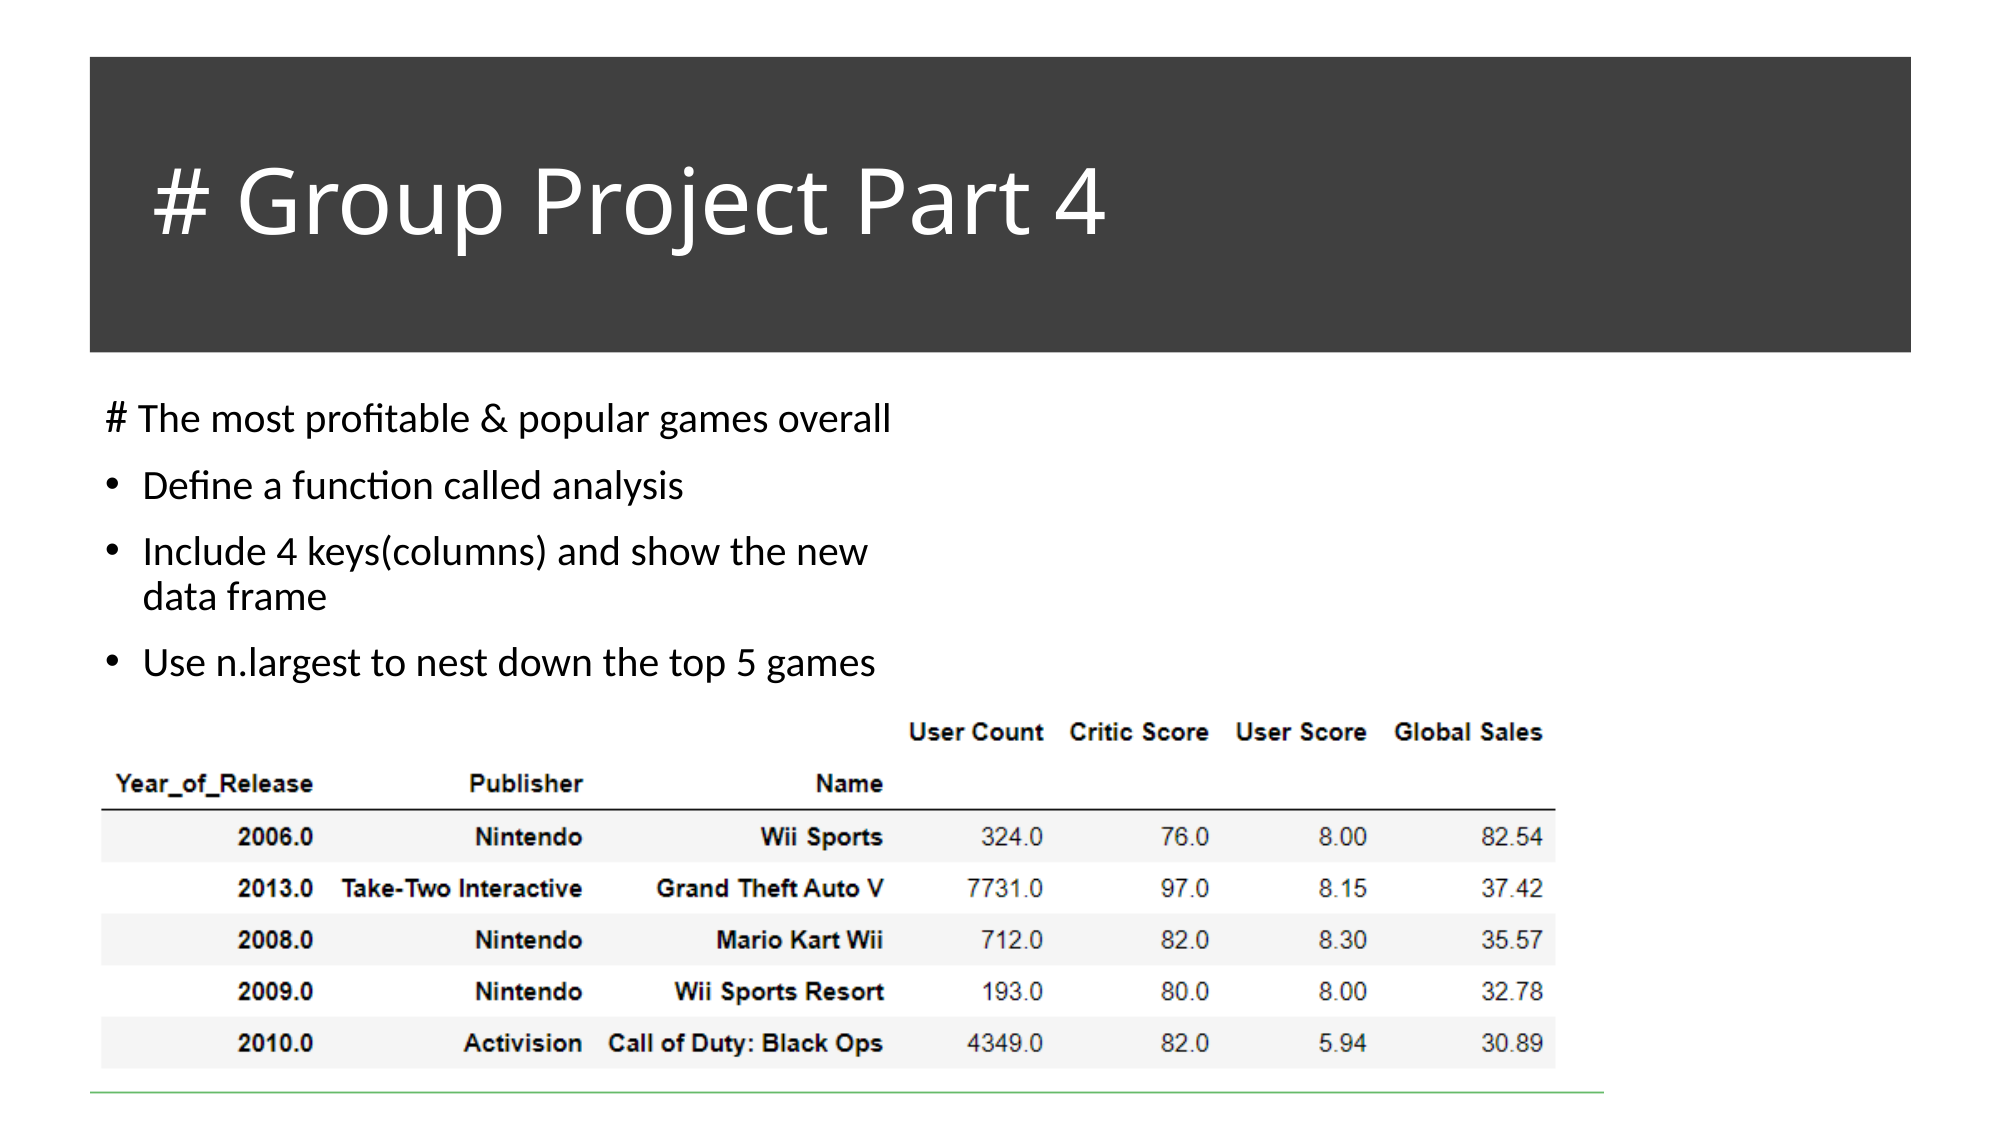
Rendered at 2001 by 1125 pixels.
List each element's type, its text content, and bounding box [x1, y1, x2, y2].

text_box [89, 56, 1912, 353]
list # The most profitable & popular games overall Define a function called analysis Include 4 keys(columns) and show the new data frame Use n.largest to nest down the top 5 games [90, 385, 913, 686]
title # Group Project Part 4 [137, 96, 1863, 314]
picture [89, 686, 1604, 1097]
